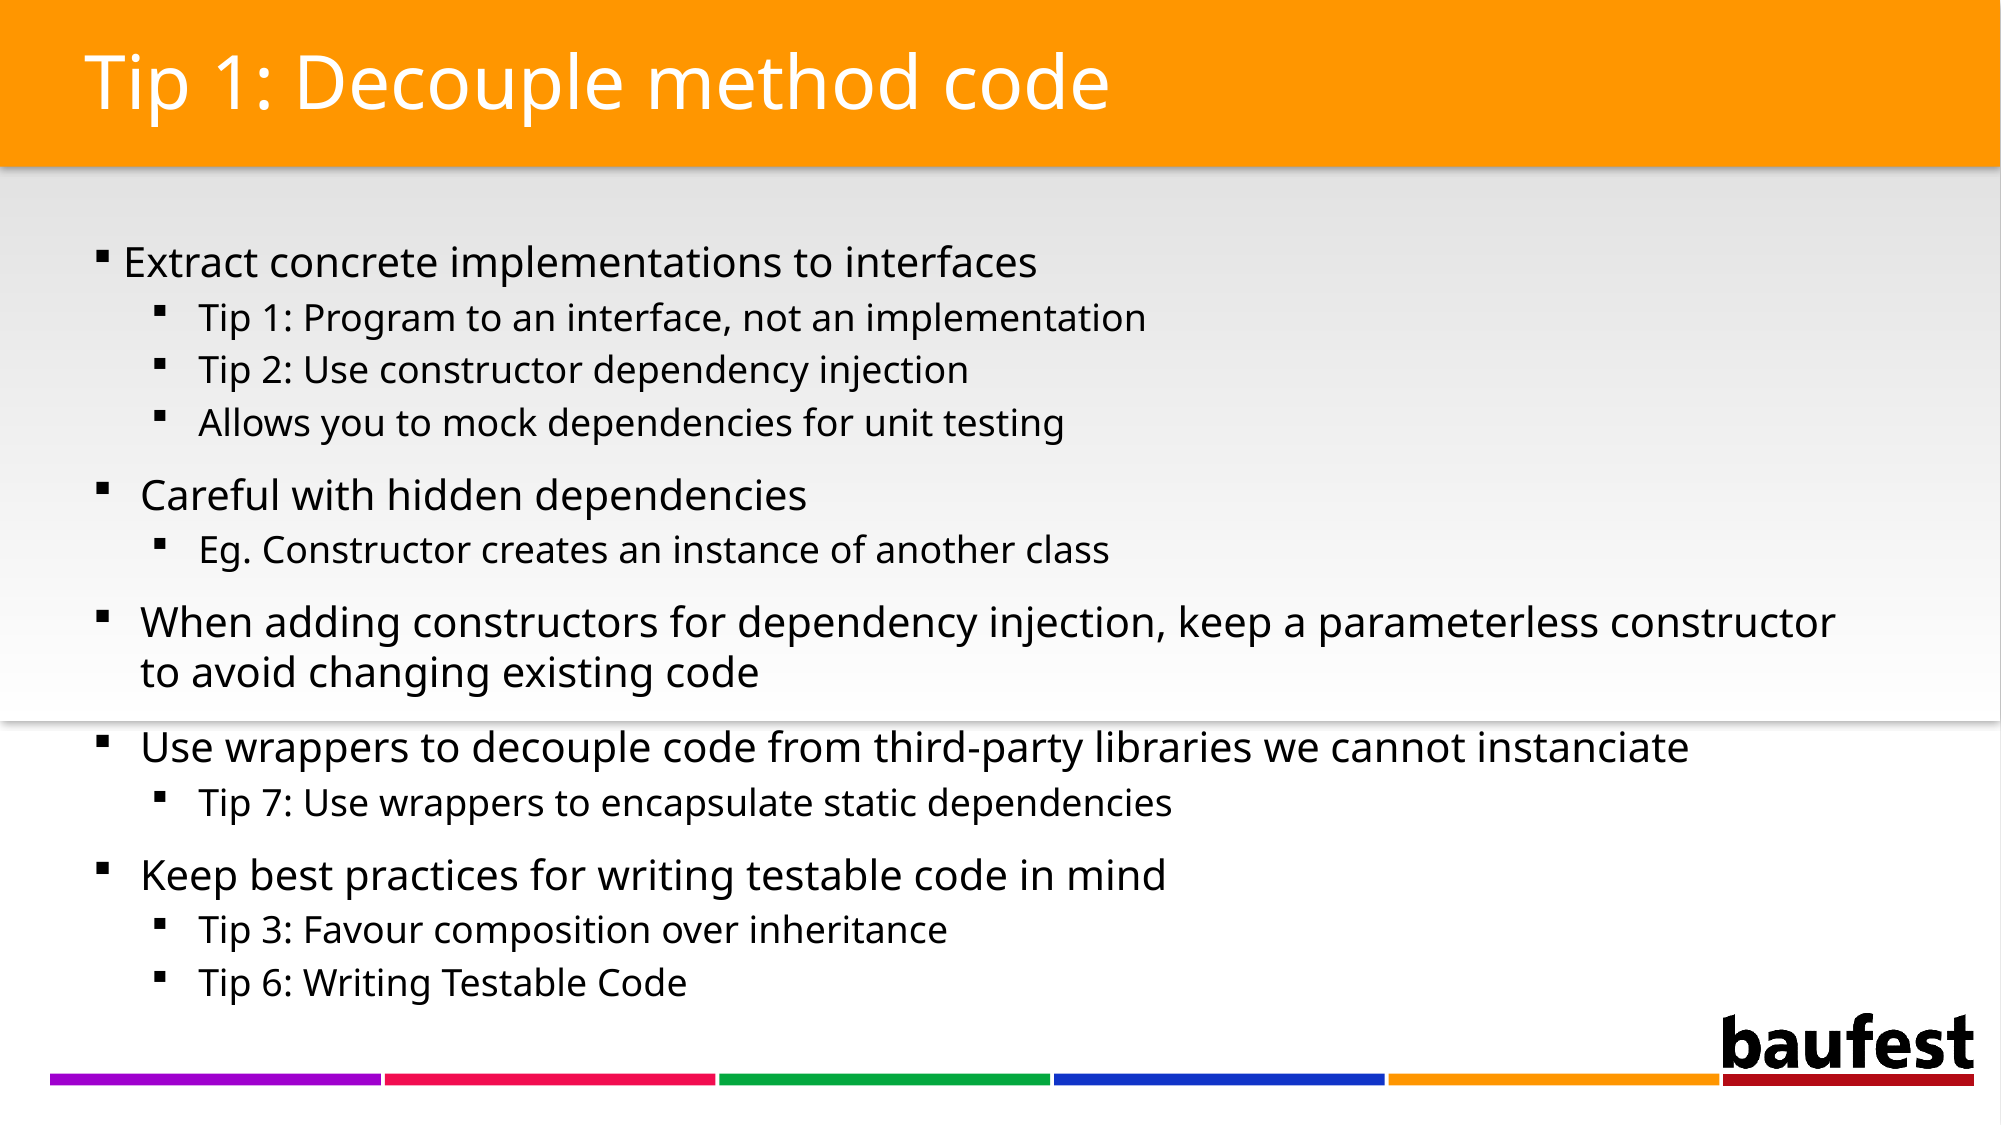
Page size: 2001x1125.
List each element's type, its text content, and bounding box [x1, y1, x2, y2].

text_box Extract concrete implementations to interfaces Tip 1: Program to an interface, not an implementation Tip 2: Use constructor dependency injection Allows you to mock dependencies for unit testing Careful with hidden dependencies Eg. Constructor creates an instance of another class When adding constructors for dependency injection, keep a parameterless constructor to avoid changing existing code Use wrappers to decouple code from third-party libraries we cannot instanciate Tip 7: Use wrappers to encapsulate static dependencies Keep best practices for writing testable code in mind Tip 3: Favour composition over inheritance Tip 6: Writing Testable Code [78, 228, 1892, 1046]
picture [1723, 1013, 1974, 1086]
text_box [0, 0, 2000, 167]
text_box Tip 1: Decouple method code [84, 34, 1892, 125]
